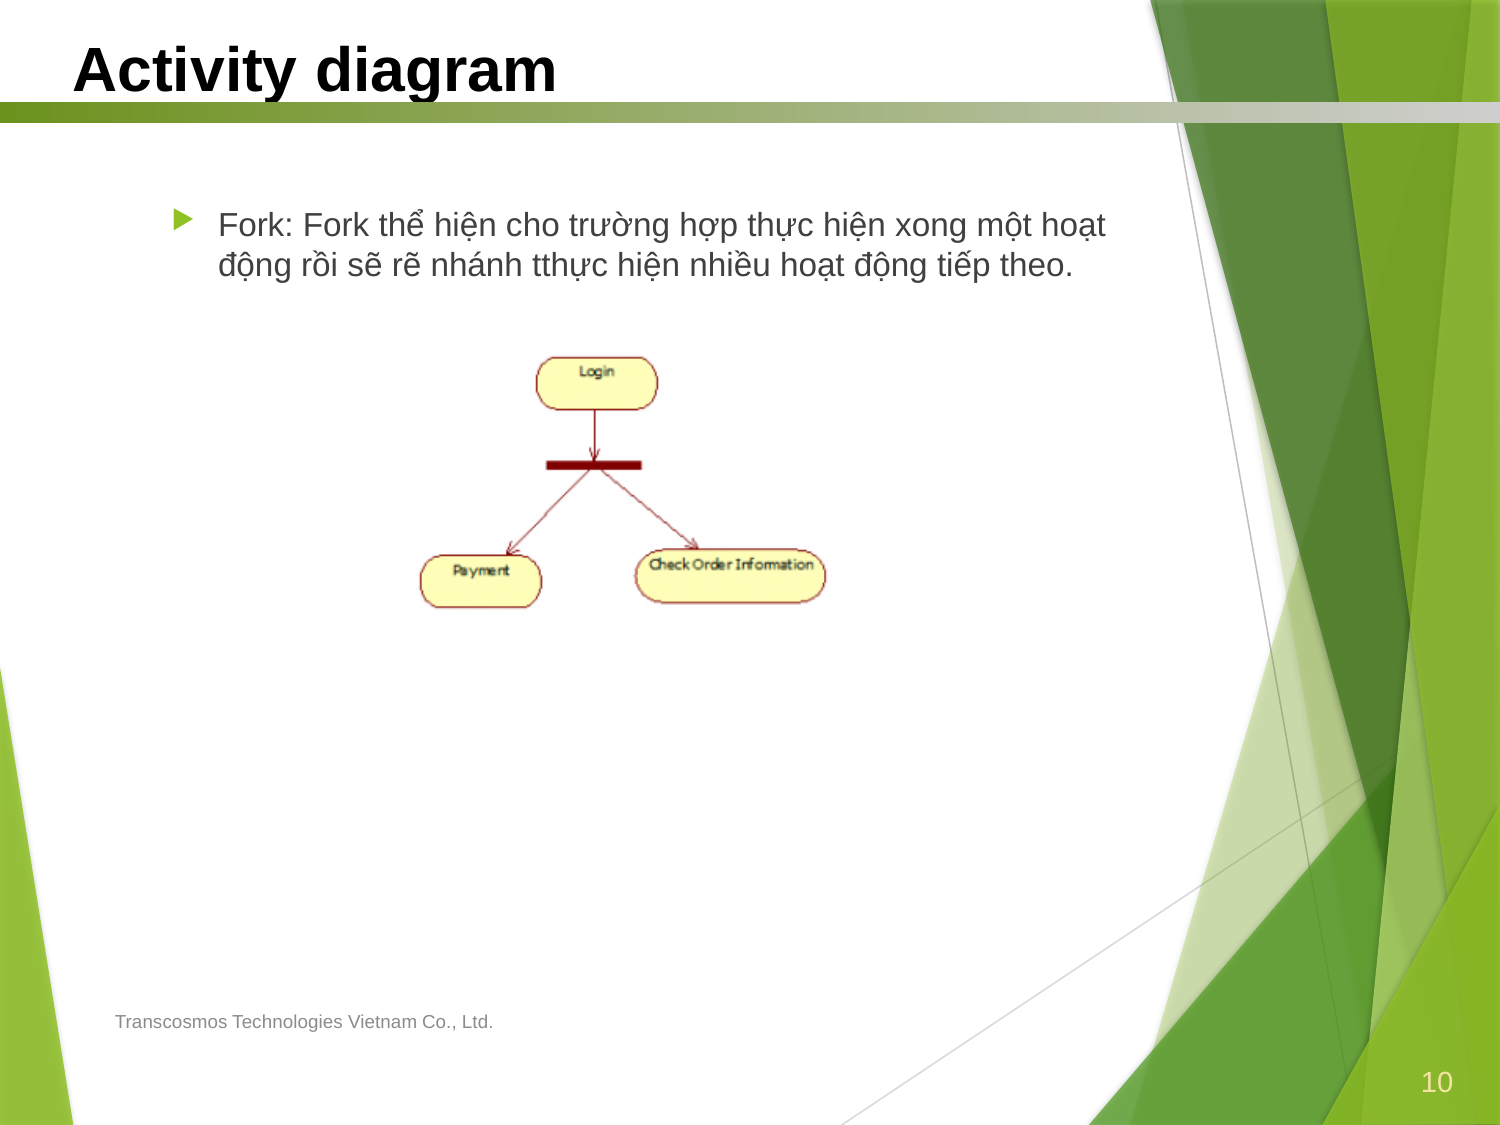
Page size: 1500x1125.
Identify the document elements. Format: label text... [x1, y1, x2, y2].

footer Transcosmos Technologies Vietnam Co., Ltd. [99, 991, 859, 1051]
picture [388, 325, 859, 641]
list Fork: Fork thể hiện cho trường hợp thực hiện xong một hoạt động rồi sẽ rẽ nhánh tthực hiện nhiều hoạt động tiếp theo. [81, 195, 1193, 982]
slide_number 10 [1130, 1050, 1469, 1111]
text_box [0, 101, 1500, 124]
text_box Activity diagram [61, 29, 1355, 101]
